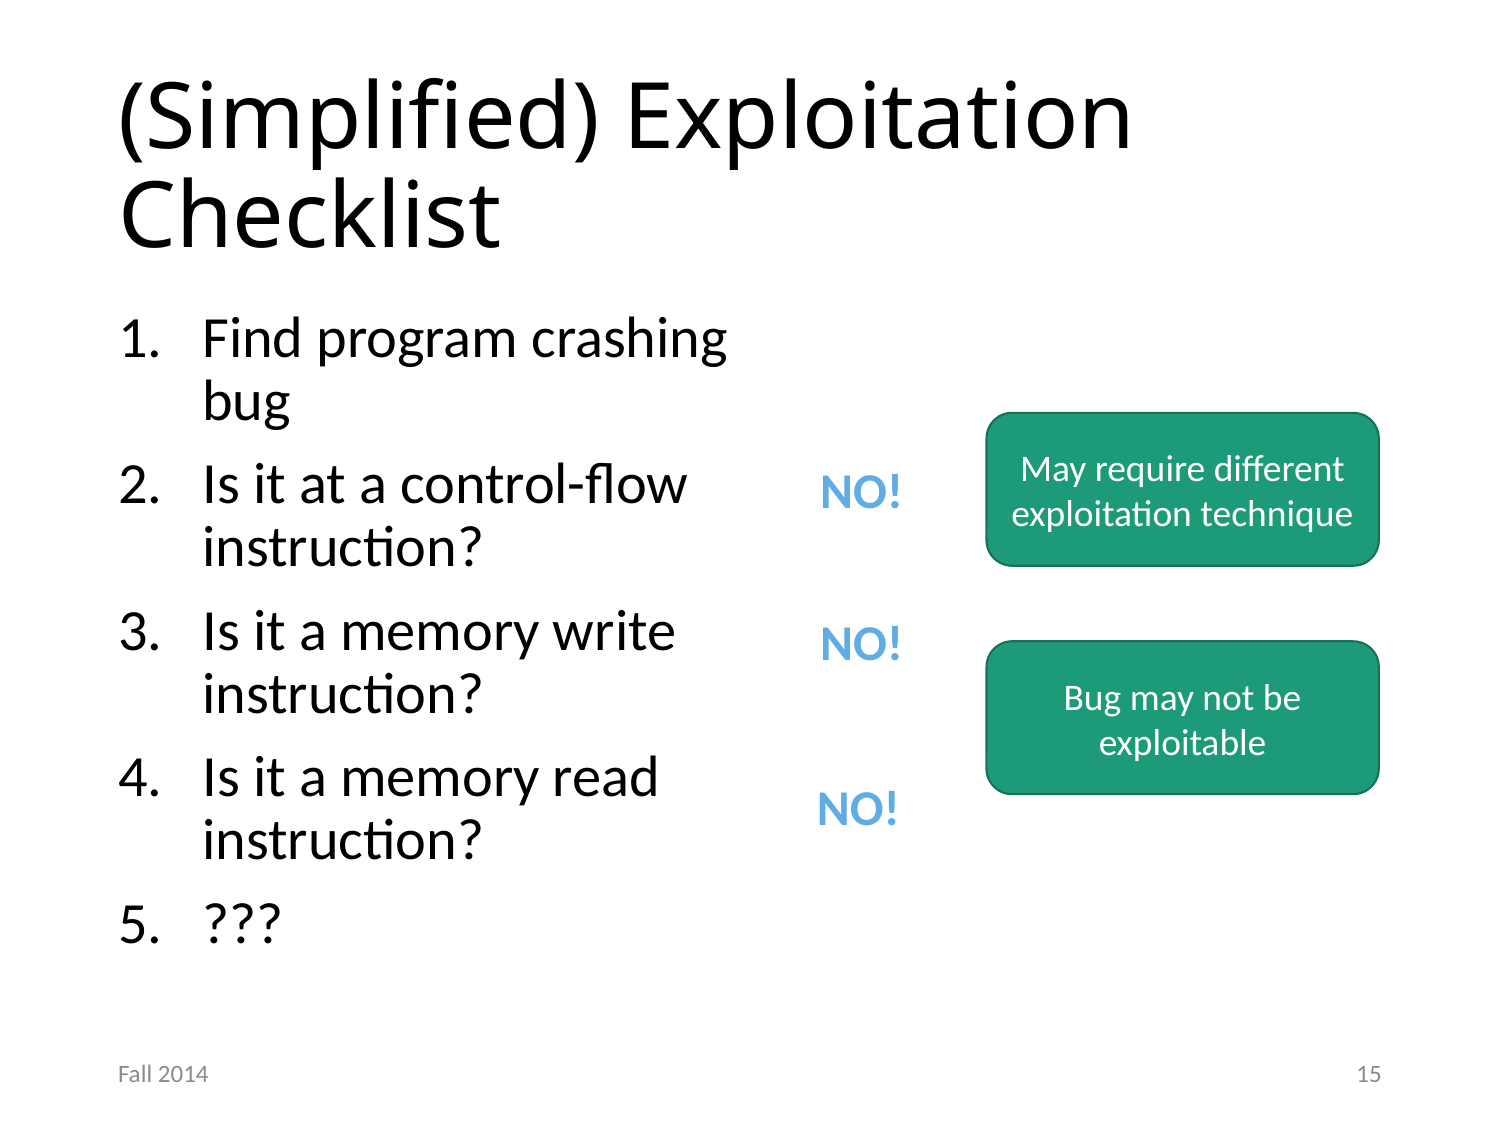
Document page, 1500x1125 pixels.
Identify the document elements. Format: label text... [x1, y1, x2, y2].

text_box NO! [805, 603, 919, 679]
text_box Bug may not be exploitable [985, 640, 1380, 796]
title (Simplified) Exploitation Checklist [103, 59, 1397, 278]
text_box NO! [805, 451, 919, 527]
text_box NO! [802, 768, 915, 843]
text_box May require different exploitation technique [985, 411, 1380, 567]
slide_number Fall 2014 [103, 1042, 441, 1103]
list Find program crashing bug Is it at a control-flow instruction? Is it a memory write instruction? Is it a memory read instruction? ??? [103, 299, 805, 1043]
slide_number 15 [1059, 1042, 1397, 1103]
